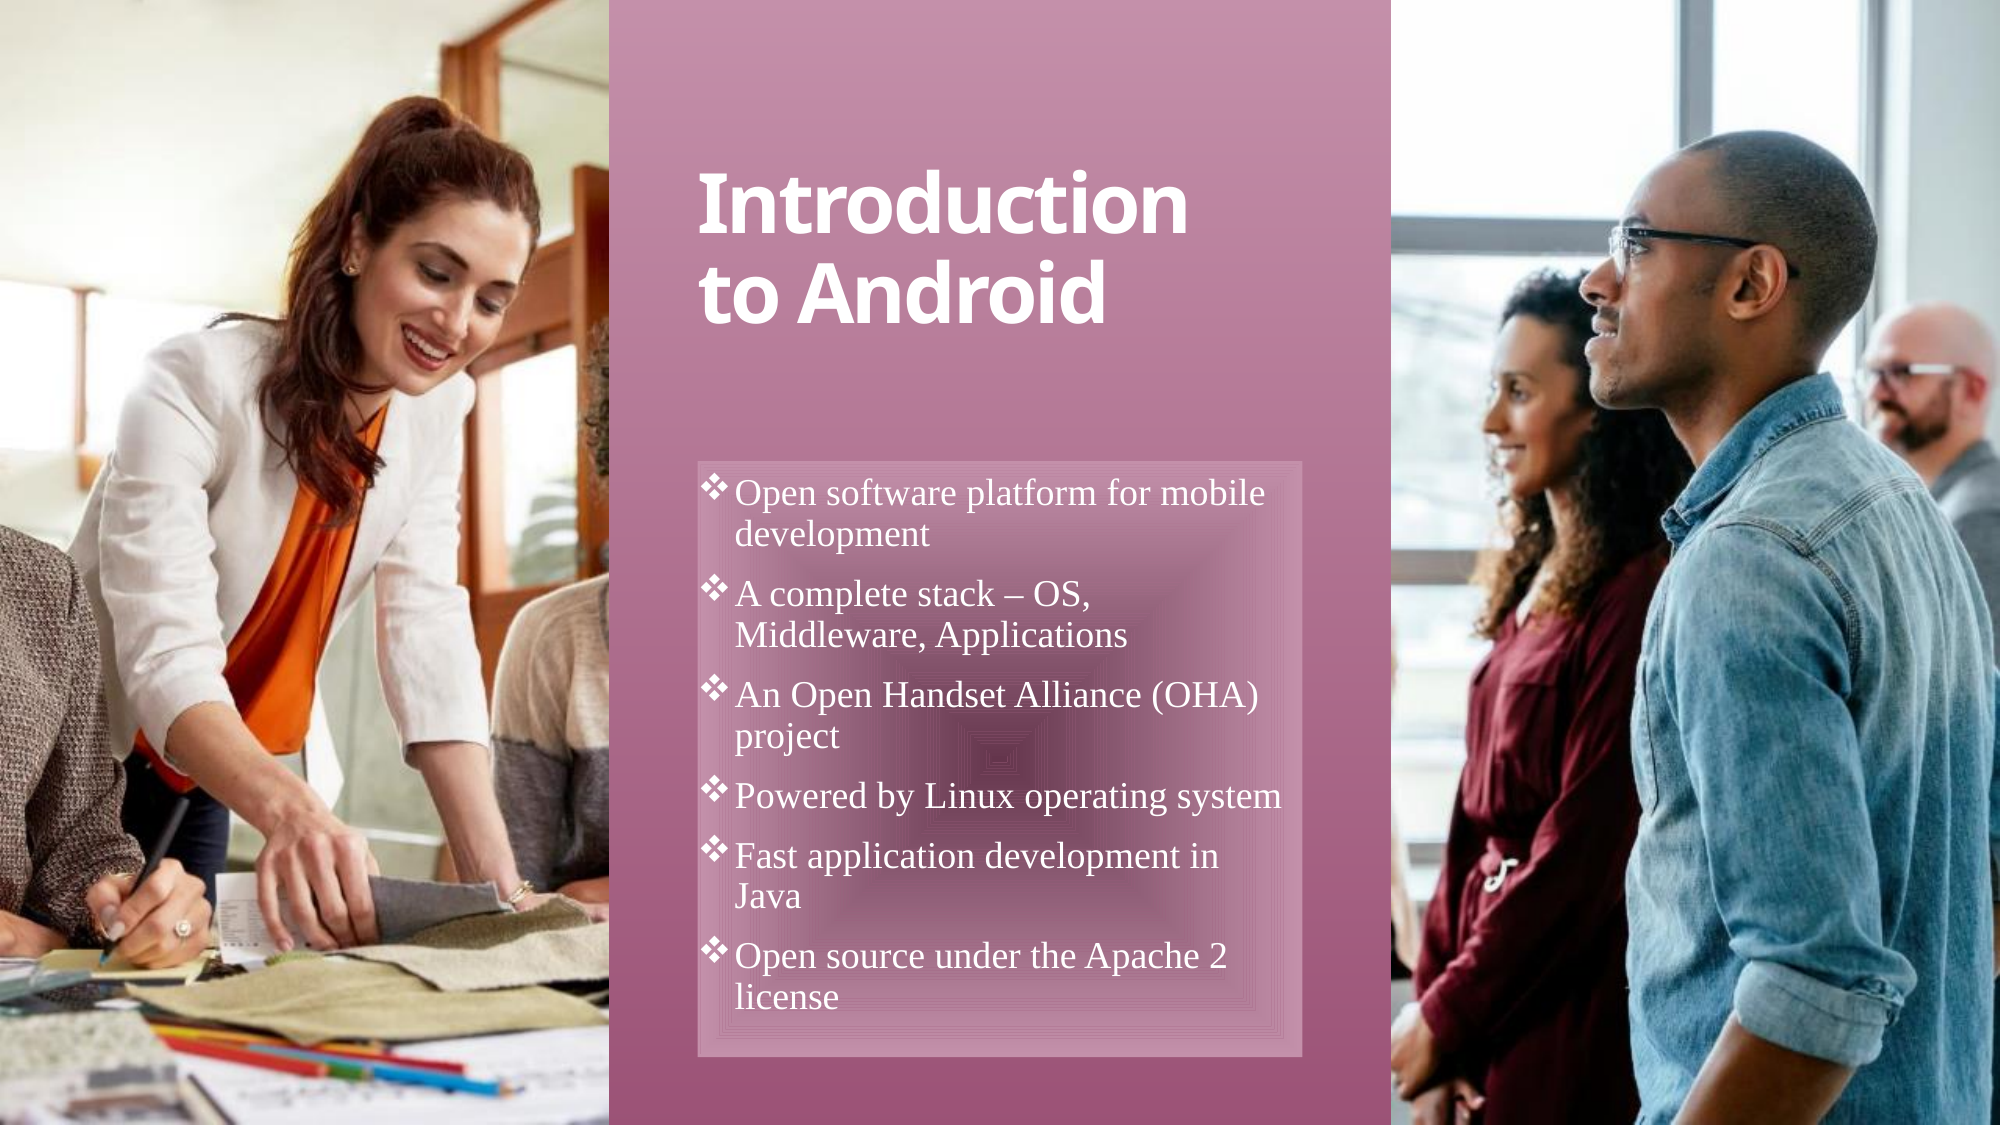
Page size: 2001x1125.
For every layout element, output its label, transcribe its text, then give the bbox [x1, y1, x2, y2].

title Introduction to Android [697, 153, 1303, 395]
picture [0, 0, 609, 1125]
picture [1391, 0, 2000, 1125]
list Open software platform for mobile development A complete stack – OS, Middleware, Applications An Open Handset Alliance (OHA) project Powered by Linux operating system Fast application development in Java Open source under the Apache 2 license [697, 461, 1303, 1058]
